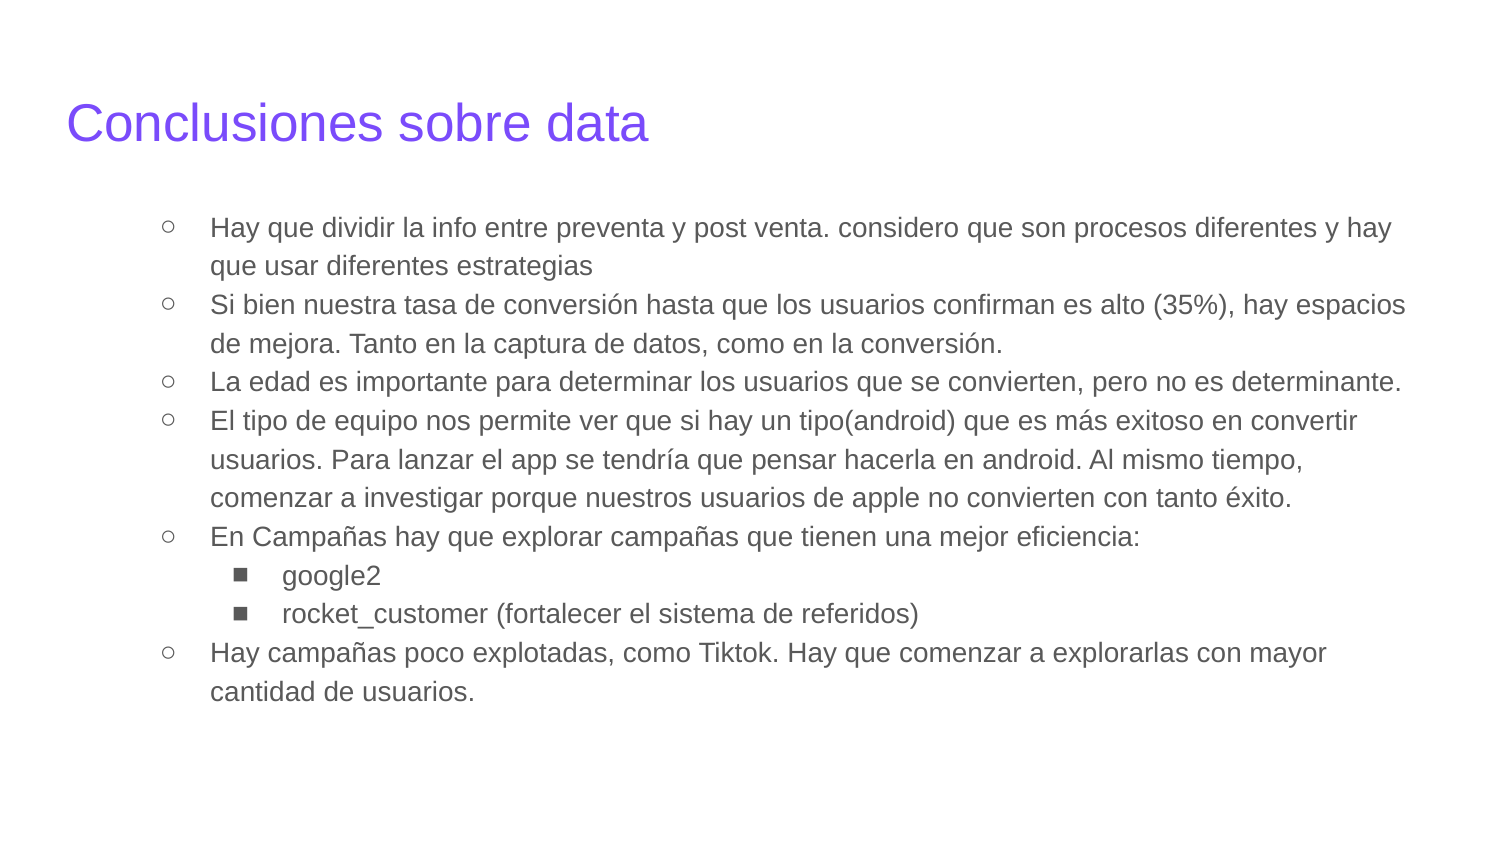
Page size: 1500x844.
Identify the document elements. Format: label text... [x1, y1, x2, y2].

list Hay que dividir la info entre preventa y post venta. considero que son procesos diferentes y hay que usar diferentes estrategias Si bien nuestra tasa de conversión hasta que los usuarios confirman es alto (35%), hay espacios de mejora. Tanto en la captura de datos, como en la conversión. La edad es importante para determinar los usuarios que se convierten, pero no es determinante. El tipo de equipo nos permite ver que si hay un tipo(android) que es más exitoso en convertir usuarios. Para lanzar el app se tendría que pensar hacerla en android. Al mismo tiempo, comenzar a investigar porque nuestros usuarios de apple no convierten con tanto éxito. En Campañas hay que explorar campañas que tienen una mejor eficiencia: google2 rocket_customer (fortalecer el sistema de referidos) Hay campañas poco explotadas, como Tiktok. Hay que comenzar a explorarlas con mayor cantidad de usuarios. [51, 189, 1449, 750]
title Conclusiones sobre data [51, 72, 1449, 167]
